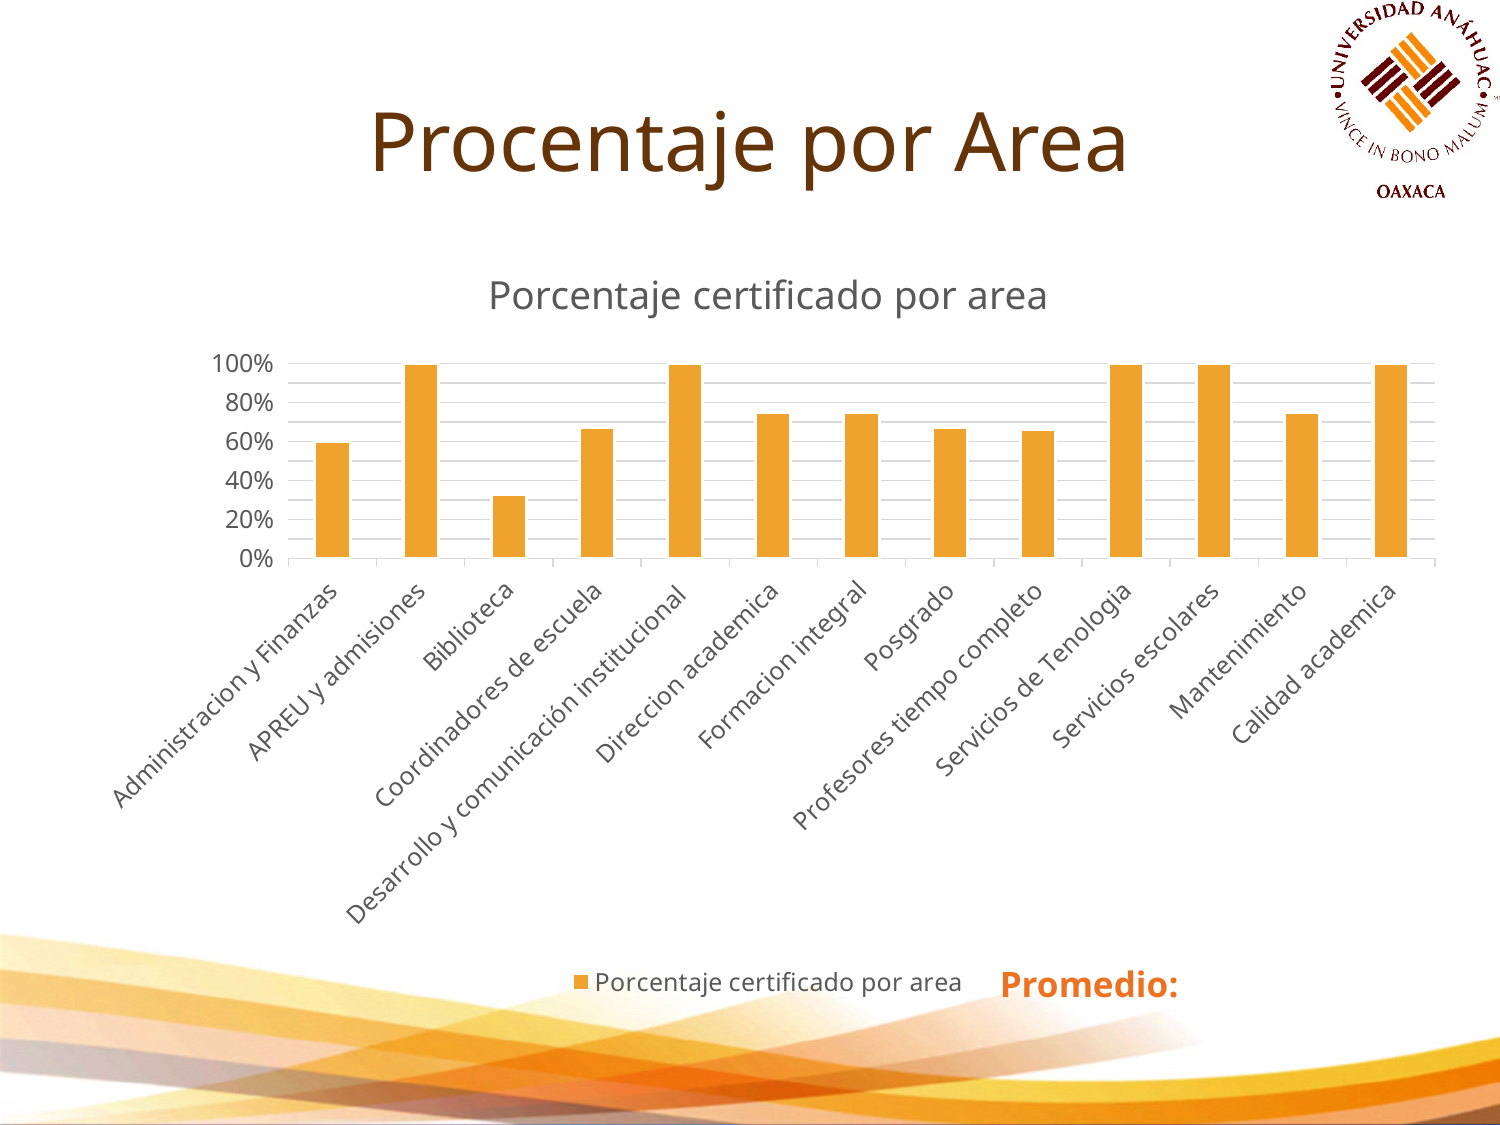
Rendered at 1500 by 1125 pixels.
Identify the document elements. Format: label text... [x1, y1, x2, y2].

title Procentaje por Area [75, 45, 1425, 230]
picture [1331, 1, 1500, 198]
chart [74, 232, 1463, 1006]
picture [0, 913, 1500, 1125]
